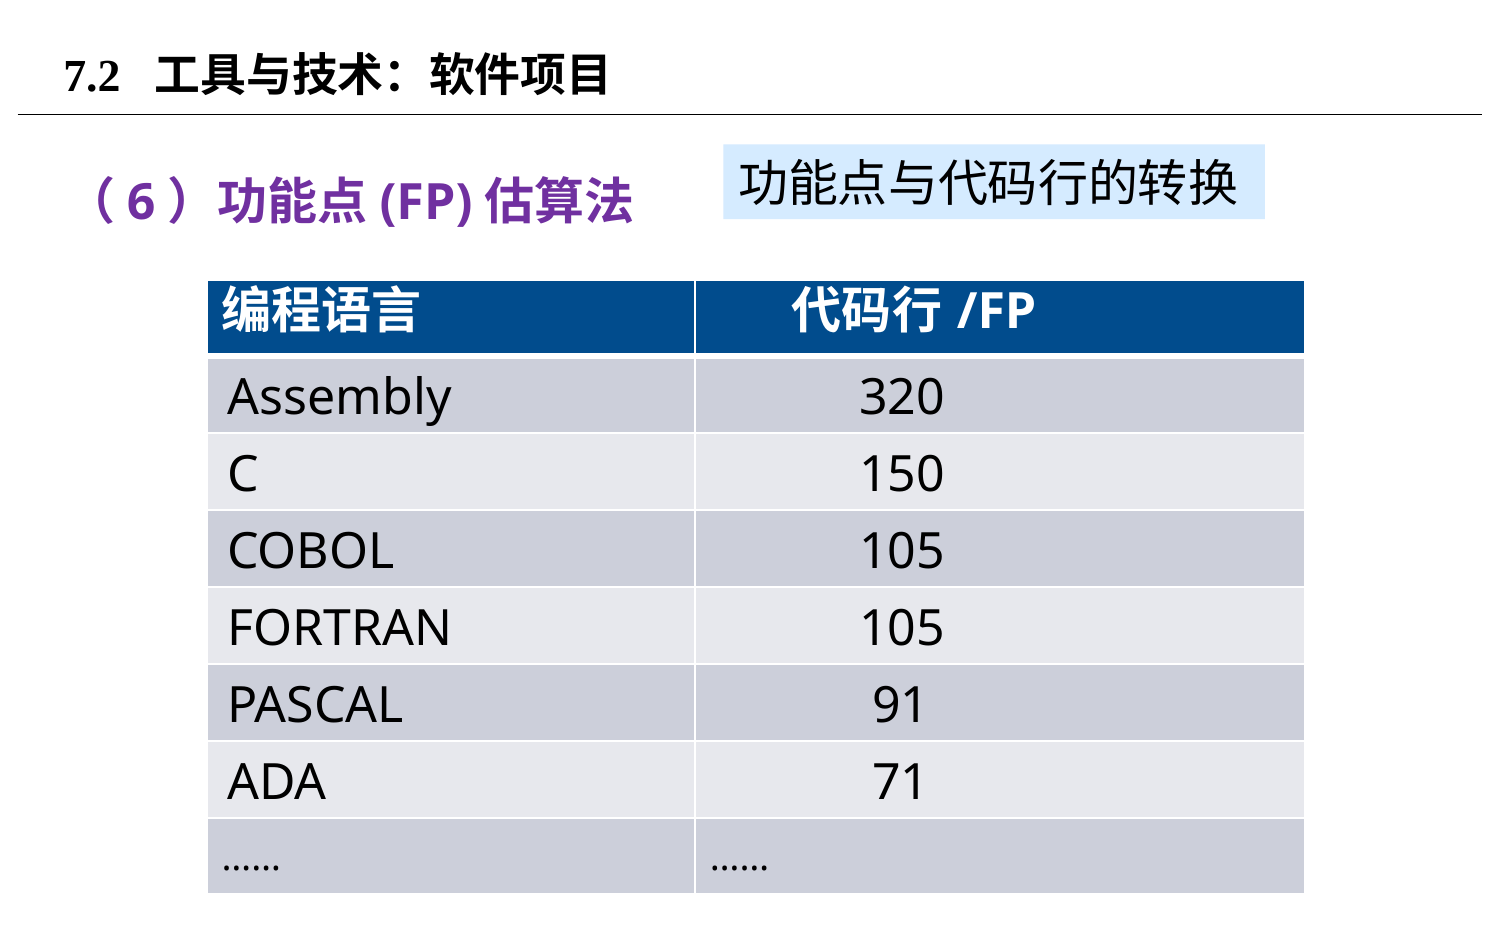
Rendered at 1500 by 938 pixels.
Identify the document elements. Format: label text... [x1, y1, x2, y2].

table_cell 150 [696, 434, 1304, 509]
table_header 代码行/FP [696, 281, 1304, 353]
table_cell C [208, 434, 694, 509]
table_cell ADA [208, 742, 694, 817]
table_cell 320 [696, 359, 1304, 432]
text_box 功能点与代码行的转换 [723, 144, 1265, 220]
table_cell FORTRAN [208, 588, 694, 663]
table_cell 91 [696, 665, 1304, 740]
table_cell Assembly [208, 359, 694, 432]
table_cell …… [208, 819, 694, 893]
table_cell …… [696, 819, 1304, 893]
table_header 编程语言 [208, 281, 694, 353]
table_cell 105 [696, 511, 1304, 586]
text_box （6）功能点(FP)估算法 [50, 131, 1397, 718]
table_cell 71 [696, 742, 1304, 817]
table_cell PASCAL [208, 665, 694, 740]
table_cell COBOL [208, 511, 694, 586]
title 7.2 工具与技术：软件项目 [48, 19, 1140, 127]
table_cell 105 [696, 588, 1304, 663]
